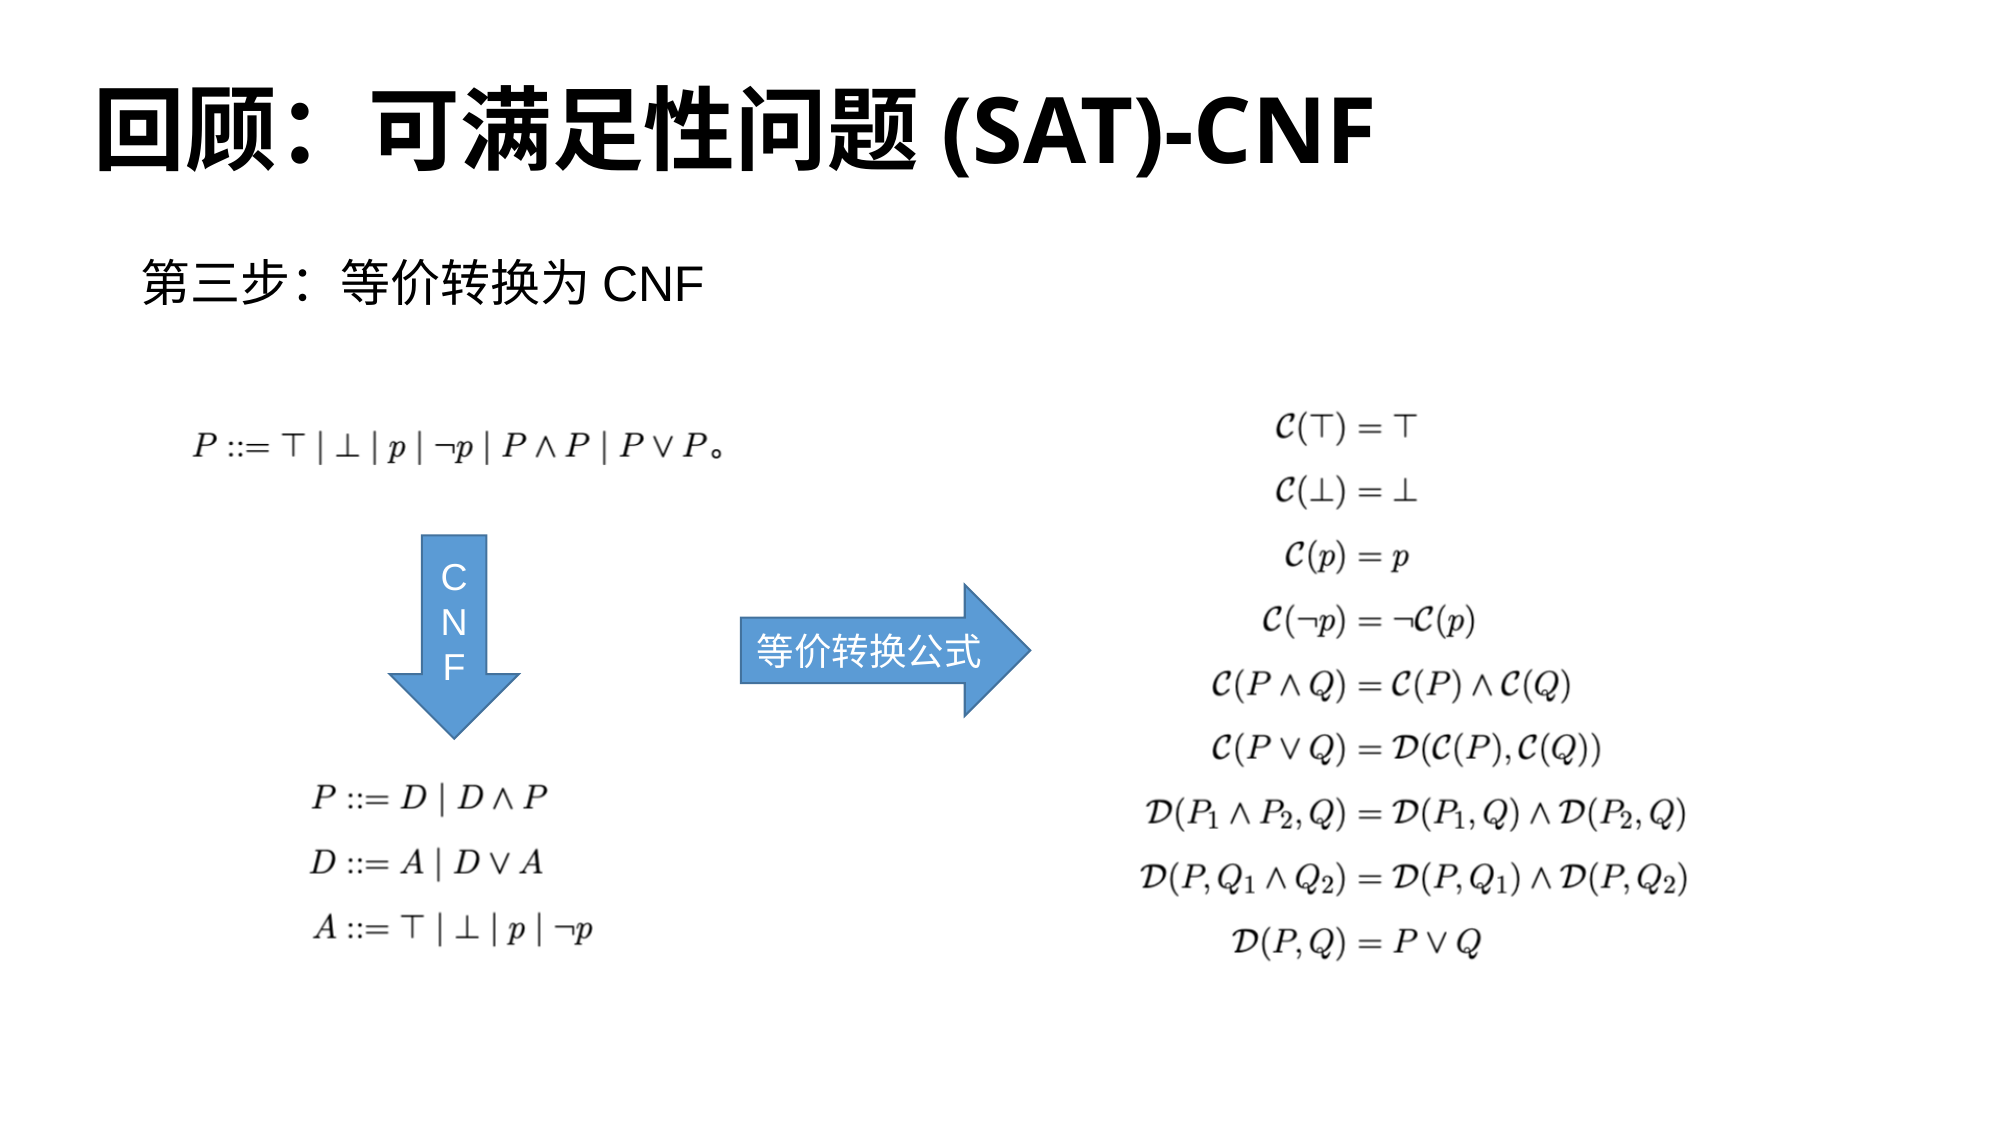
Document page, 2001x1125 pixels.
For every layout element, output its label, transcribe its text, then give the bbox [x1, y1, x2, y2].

text_box 第三步：等价转换为CNF [125, 243, 770, 319]
picture [169, 400, 739, 488]
text_box CNF [387, 534, 522, 741]
picture [264, 762, 617, 967]
picture [1114, 371, 1709, 1001]
title 回顾：可满足性问题(SAT)-CNF [78, 25, 1804, 243]
text_box 等价转换公式 [739, 582, 1032, 719]
